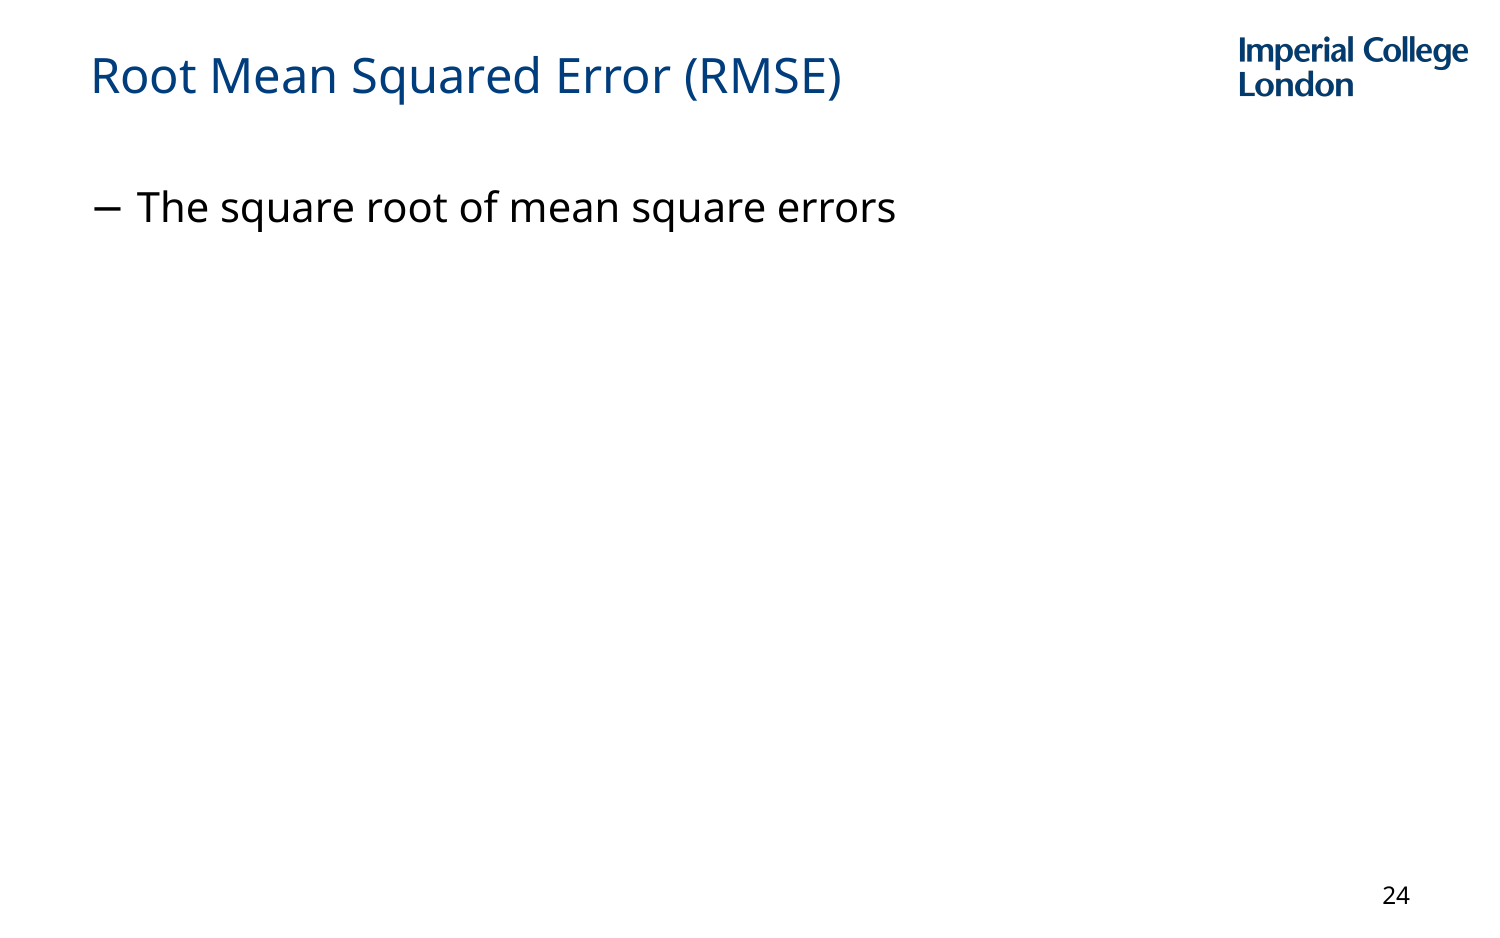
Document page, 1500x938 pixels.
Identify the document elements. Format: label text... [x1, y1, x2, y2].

slide_number 24 [1074, 872, 1426, 920]
title Root Mean Squared Error (RMSE) [75, 0, 1425, 153]
picture [1425, 18, 1486, 114]
